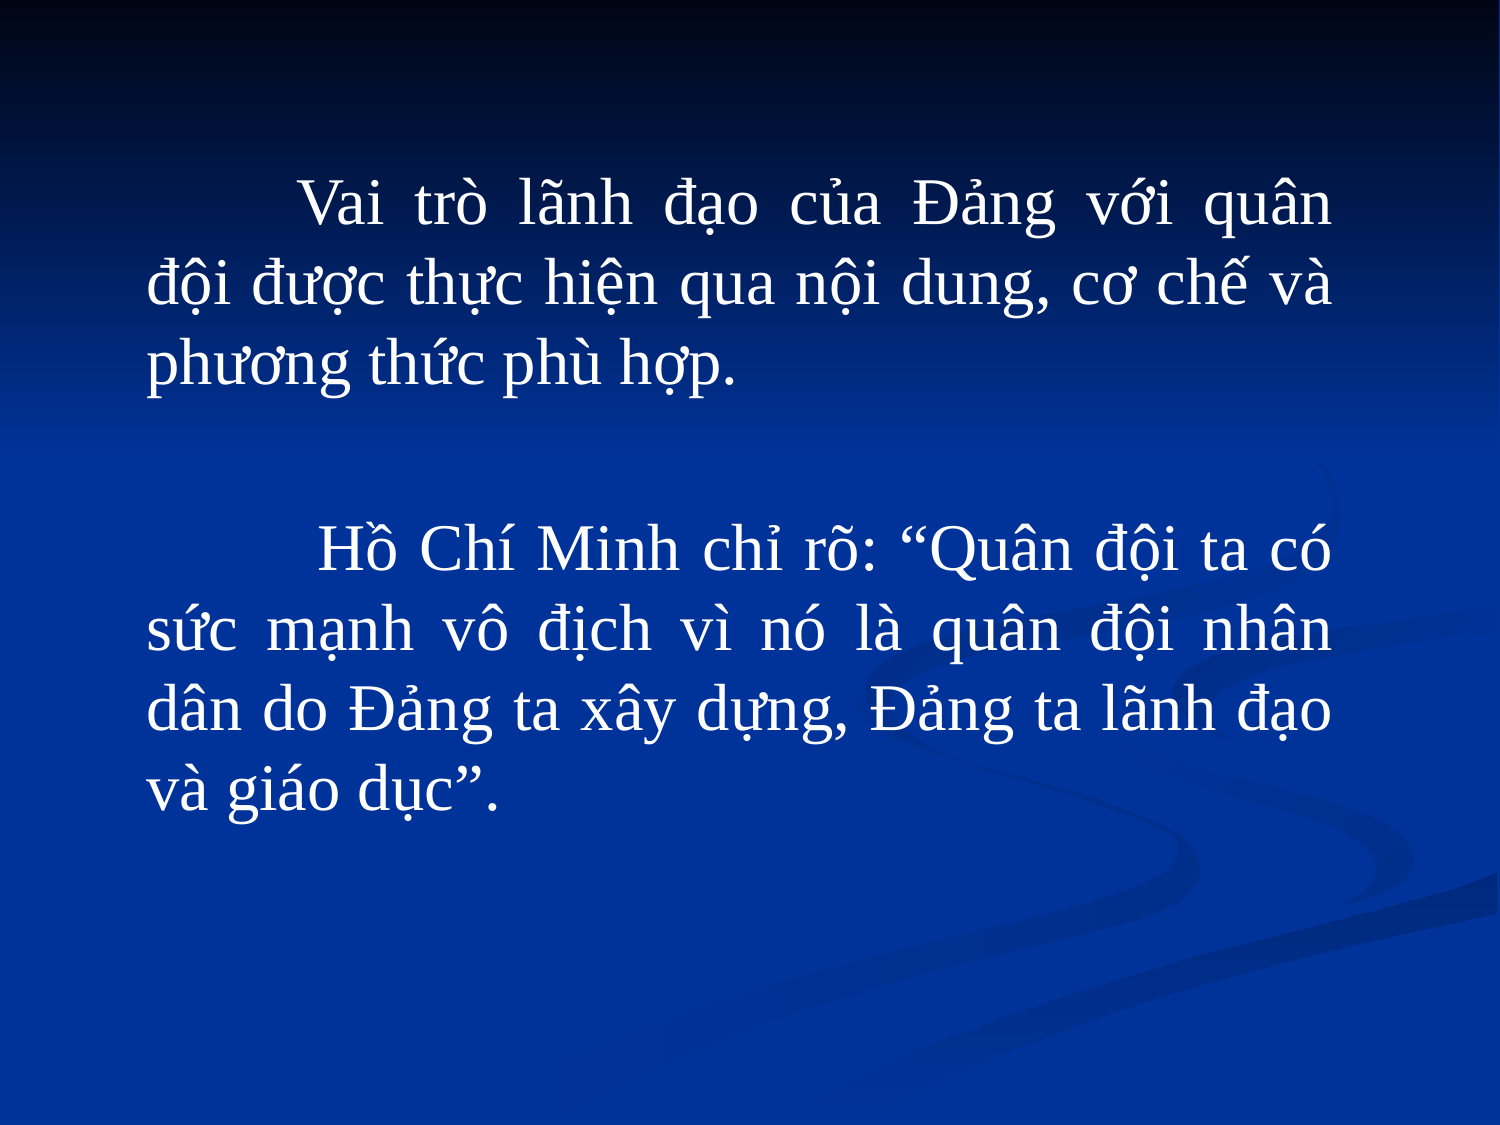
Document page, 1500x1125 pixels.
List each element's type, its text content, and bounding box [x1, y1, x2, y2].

list Vai trò lãnh đạo của Đảng với quân đội được thực hiện qua nội dung, cơ chế và phương thức phù hợp. Hồ Chí Minh chỉ rõ: “Quân đội ta có sức mạnh vô địch vì nó là quân đội nhân dân do Đảng ta xây dựng, Đảng ta lãnh đạo và giáo dục”. [74, 149, 1351, 1063]
